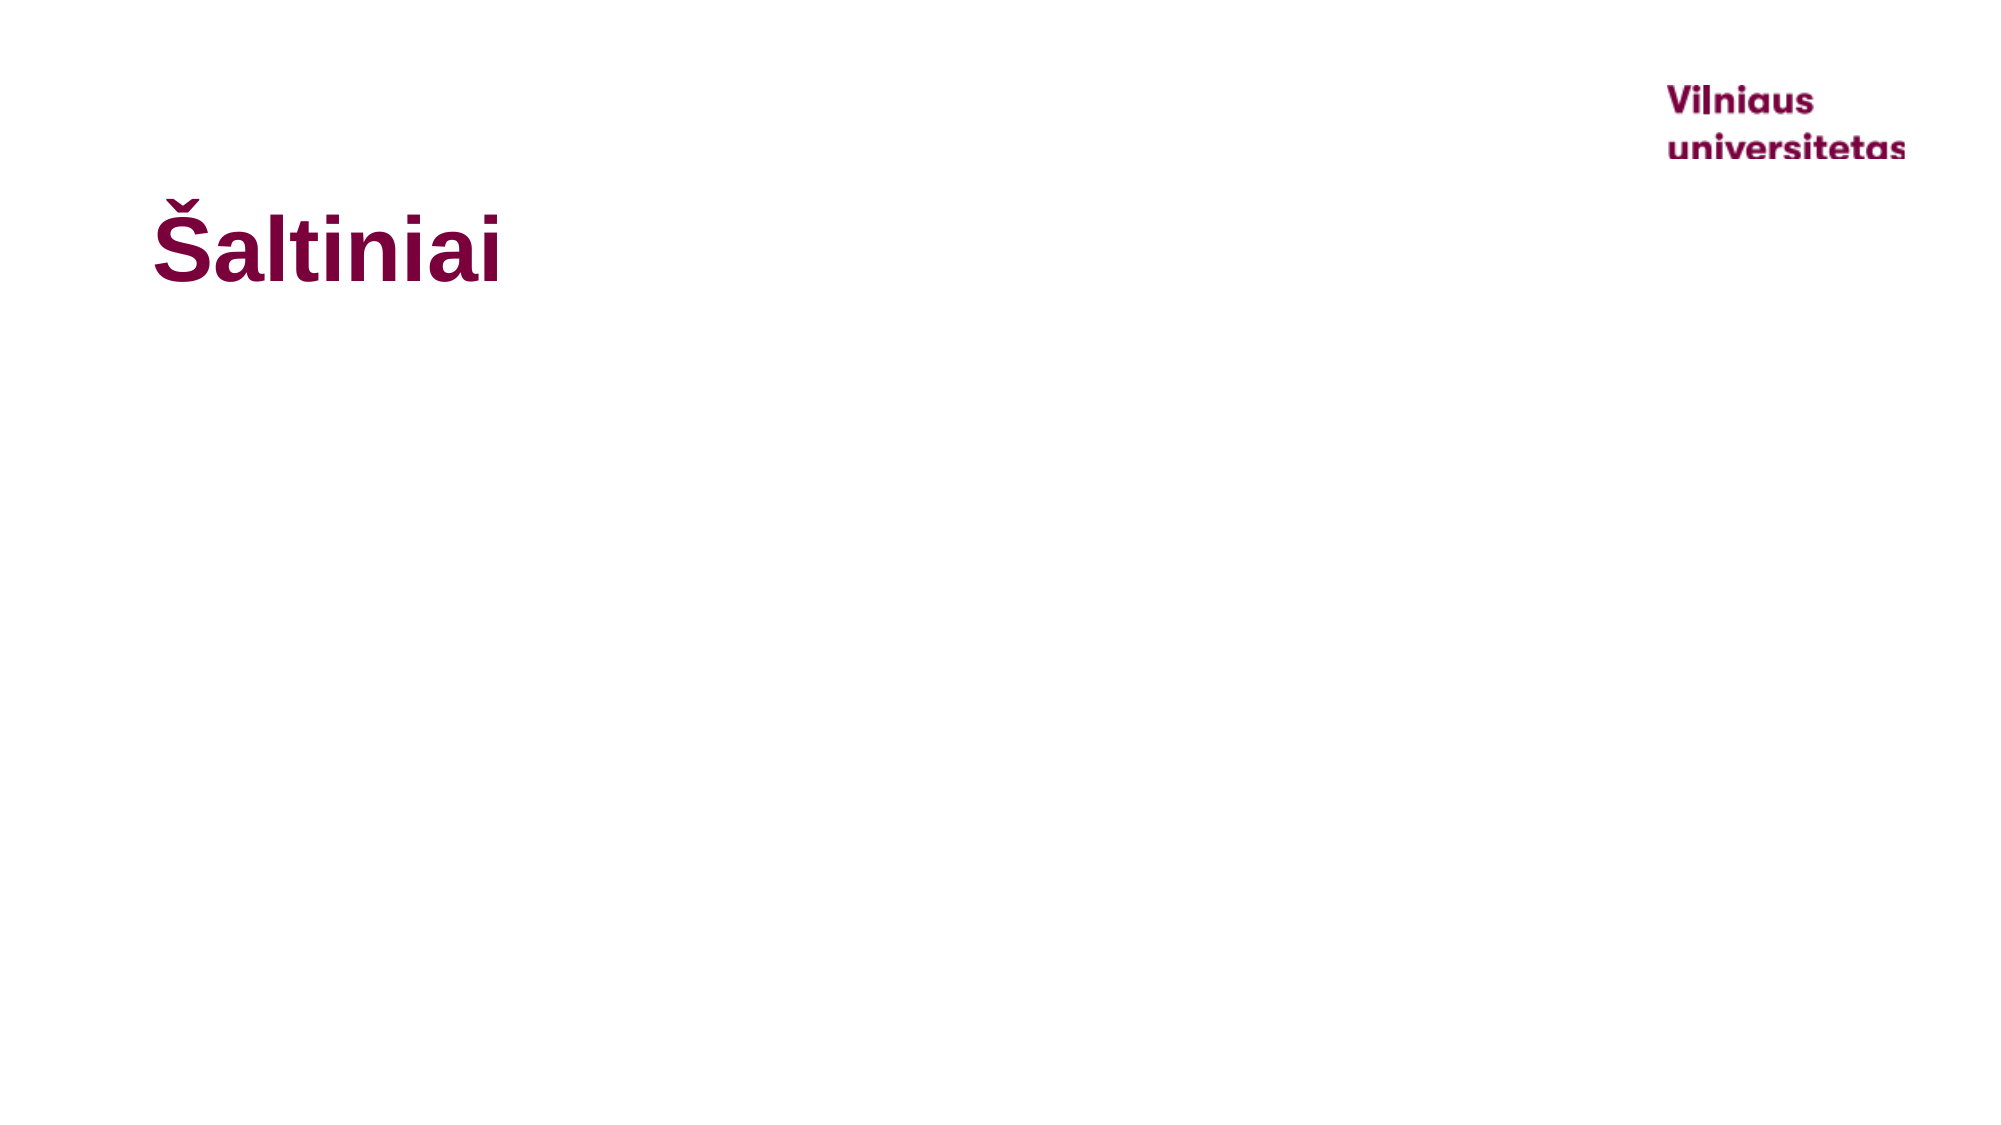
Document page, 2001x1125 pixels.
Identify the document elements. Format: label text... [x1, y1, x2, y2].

title Šaltiniai [137, 194, 1623, 380]
